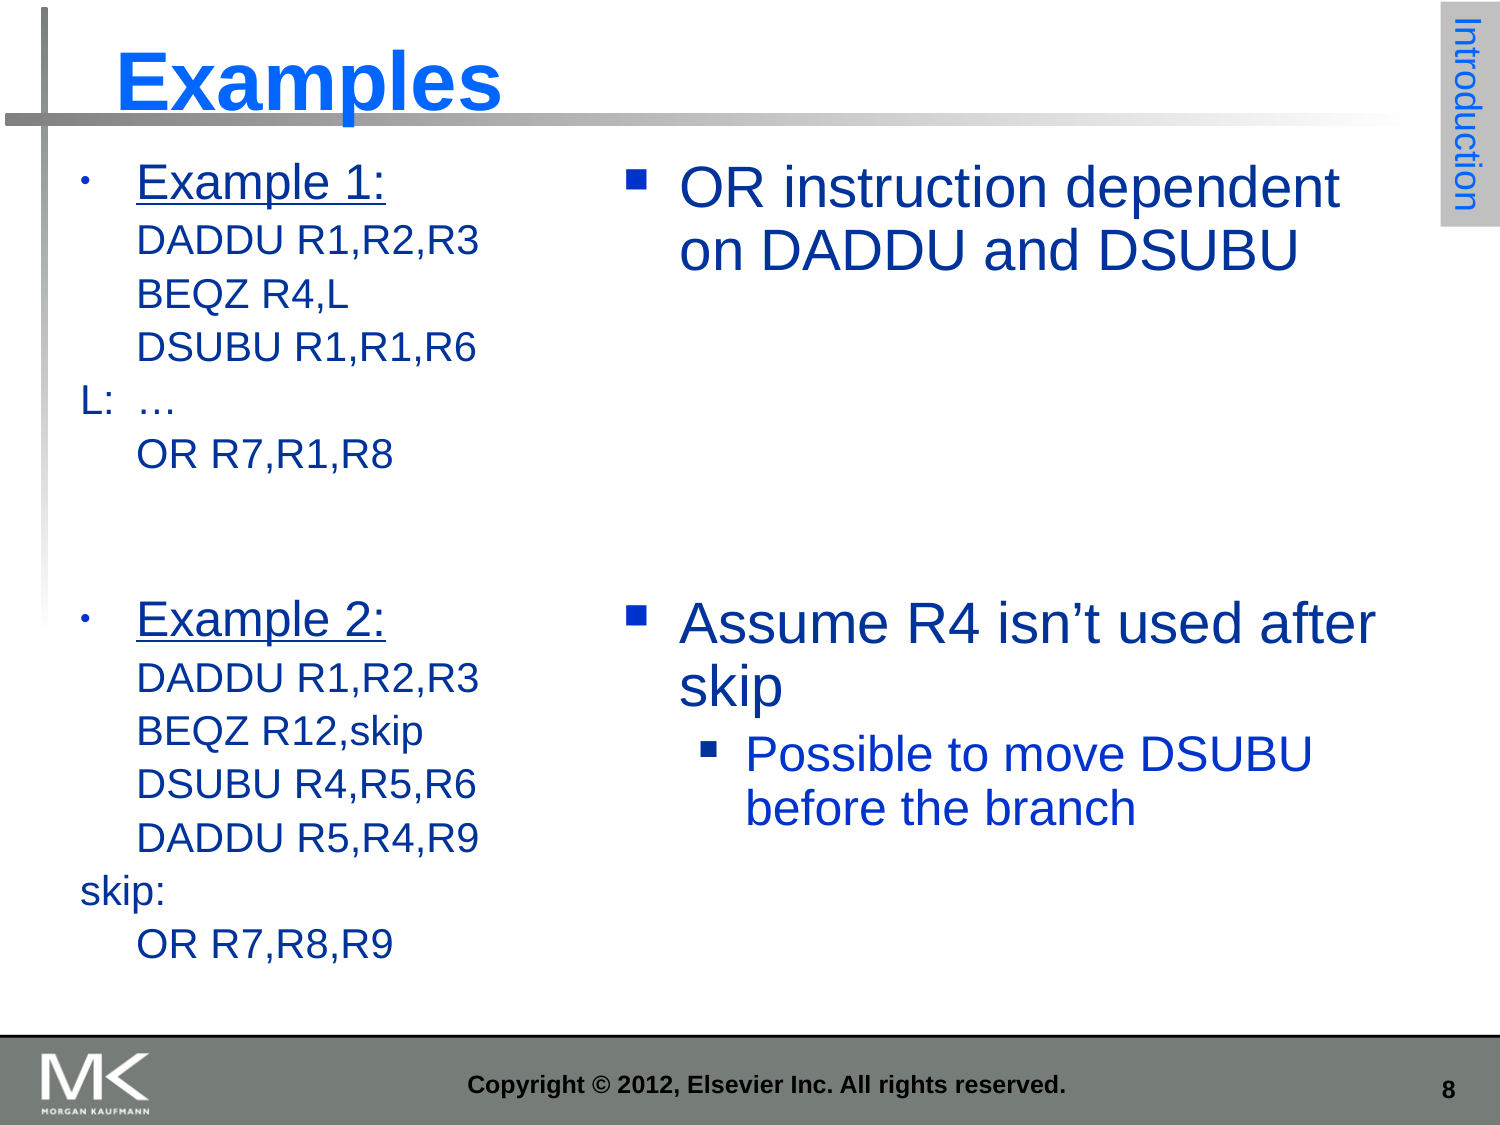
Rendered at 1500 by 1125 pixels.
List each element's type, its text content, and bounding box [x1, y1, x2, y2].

footer Copyright © 2012, Elsevier Inc. All rights reserved. [170, 1046, 1365, 1106]
title Examples [100, 18, 1440, 135]
picture [29, 1046, 160, 1123]
text_box Example 1: DADDU R1,R2,R3 BEQZ R4,L DSUBU R1,R1,R6 L: … OR R7,R1,R8 Example 2: DADDU R1,R2,R3 BEQZ R12,skip DSUBU R4,R5,R6 DADDU R5,R4,R9 skip: OR R7,R8,R9 [64, 149, 573, 988]
text_box Introduction [1440, 1, 1500, 227]
list OR instruction dependent on DADDU and DSUBU Assume R4 isn’t used after skip Possible to move DSUBU before the branch [608, 148, 1424, 988]
